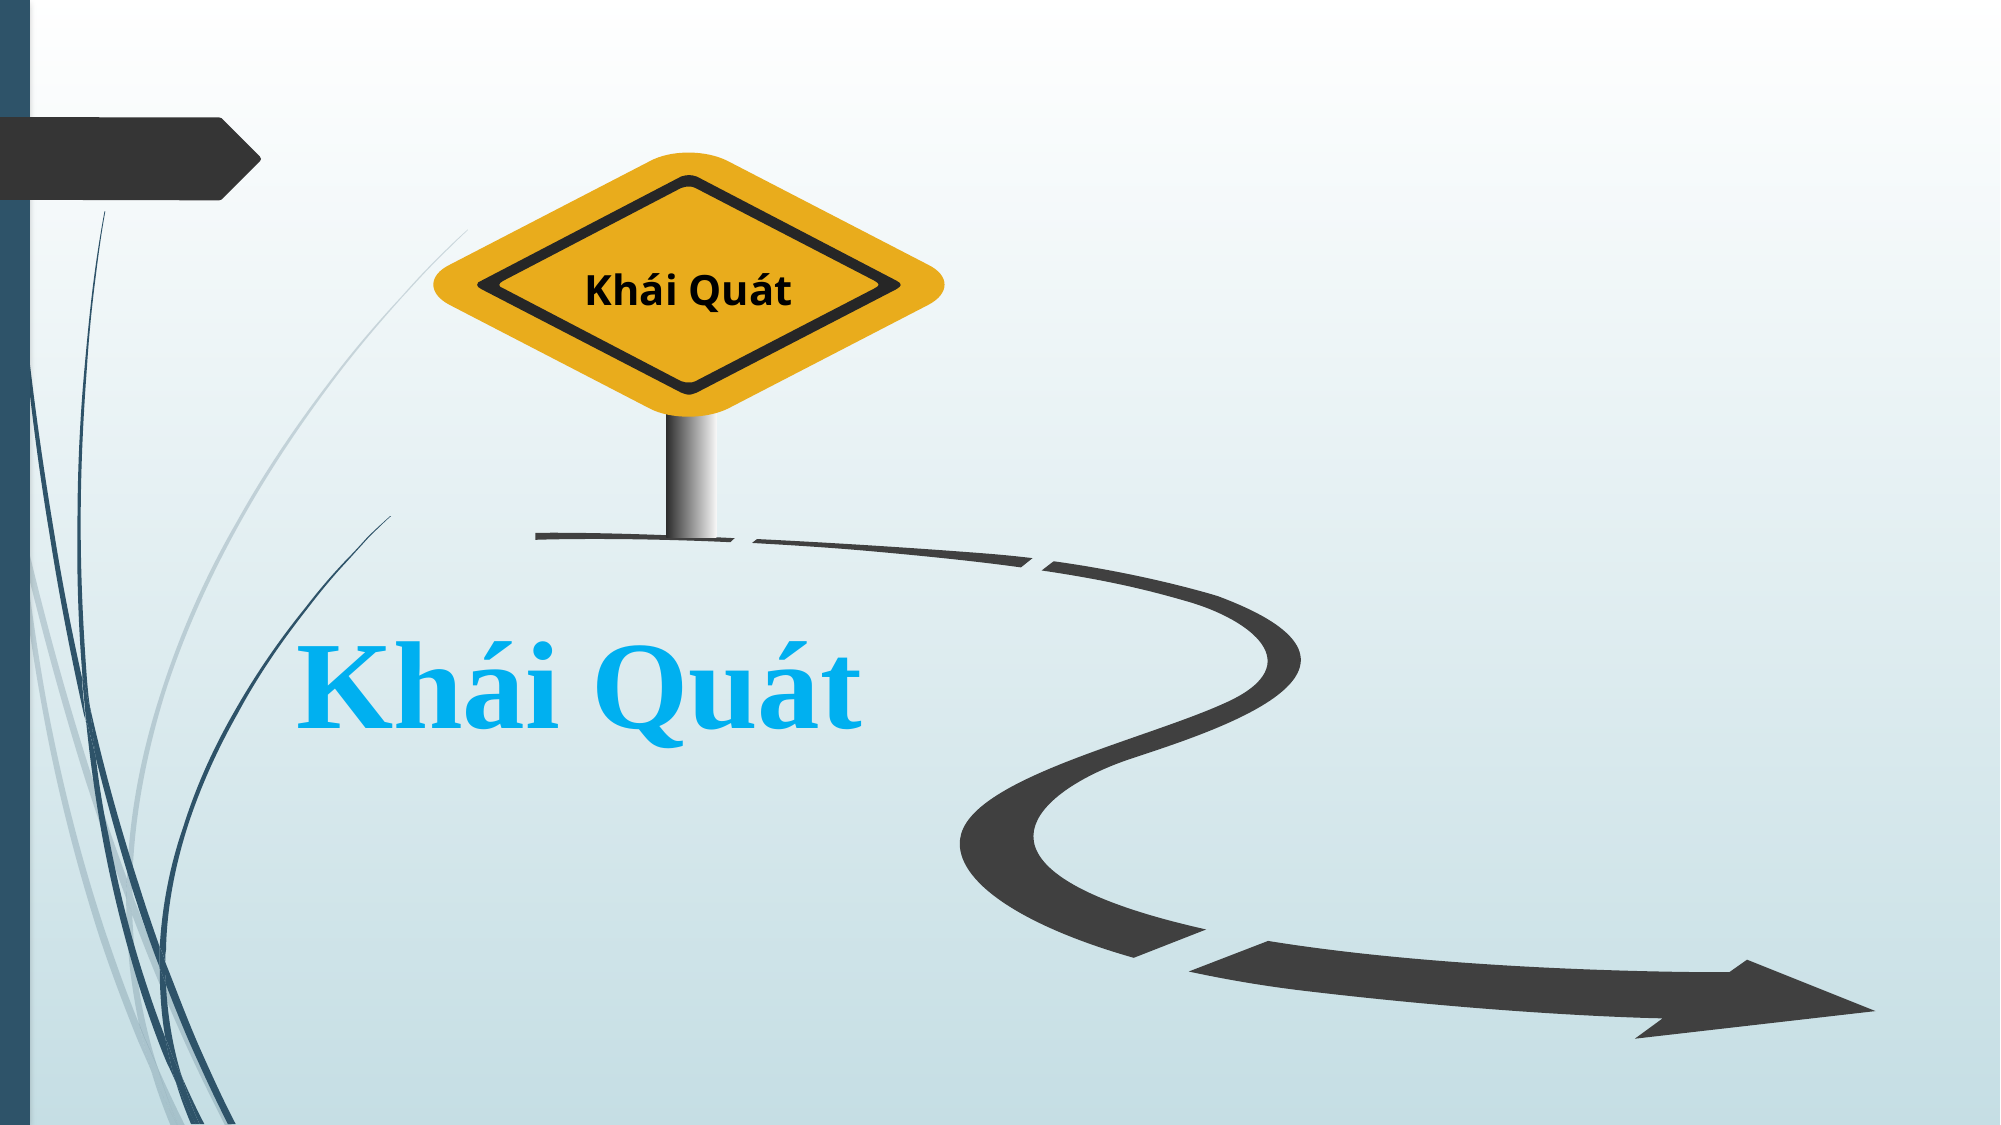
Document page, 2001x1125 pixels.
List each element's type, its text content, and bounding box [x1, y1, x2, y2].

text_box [427, 149, 951, 538]
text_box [535, 531, 1876, 1039]
text_box Khái Quát [281, 595, 530, 761]
